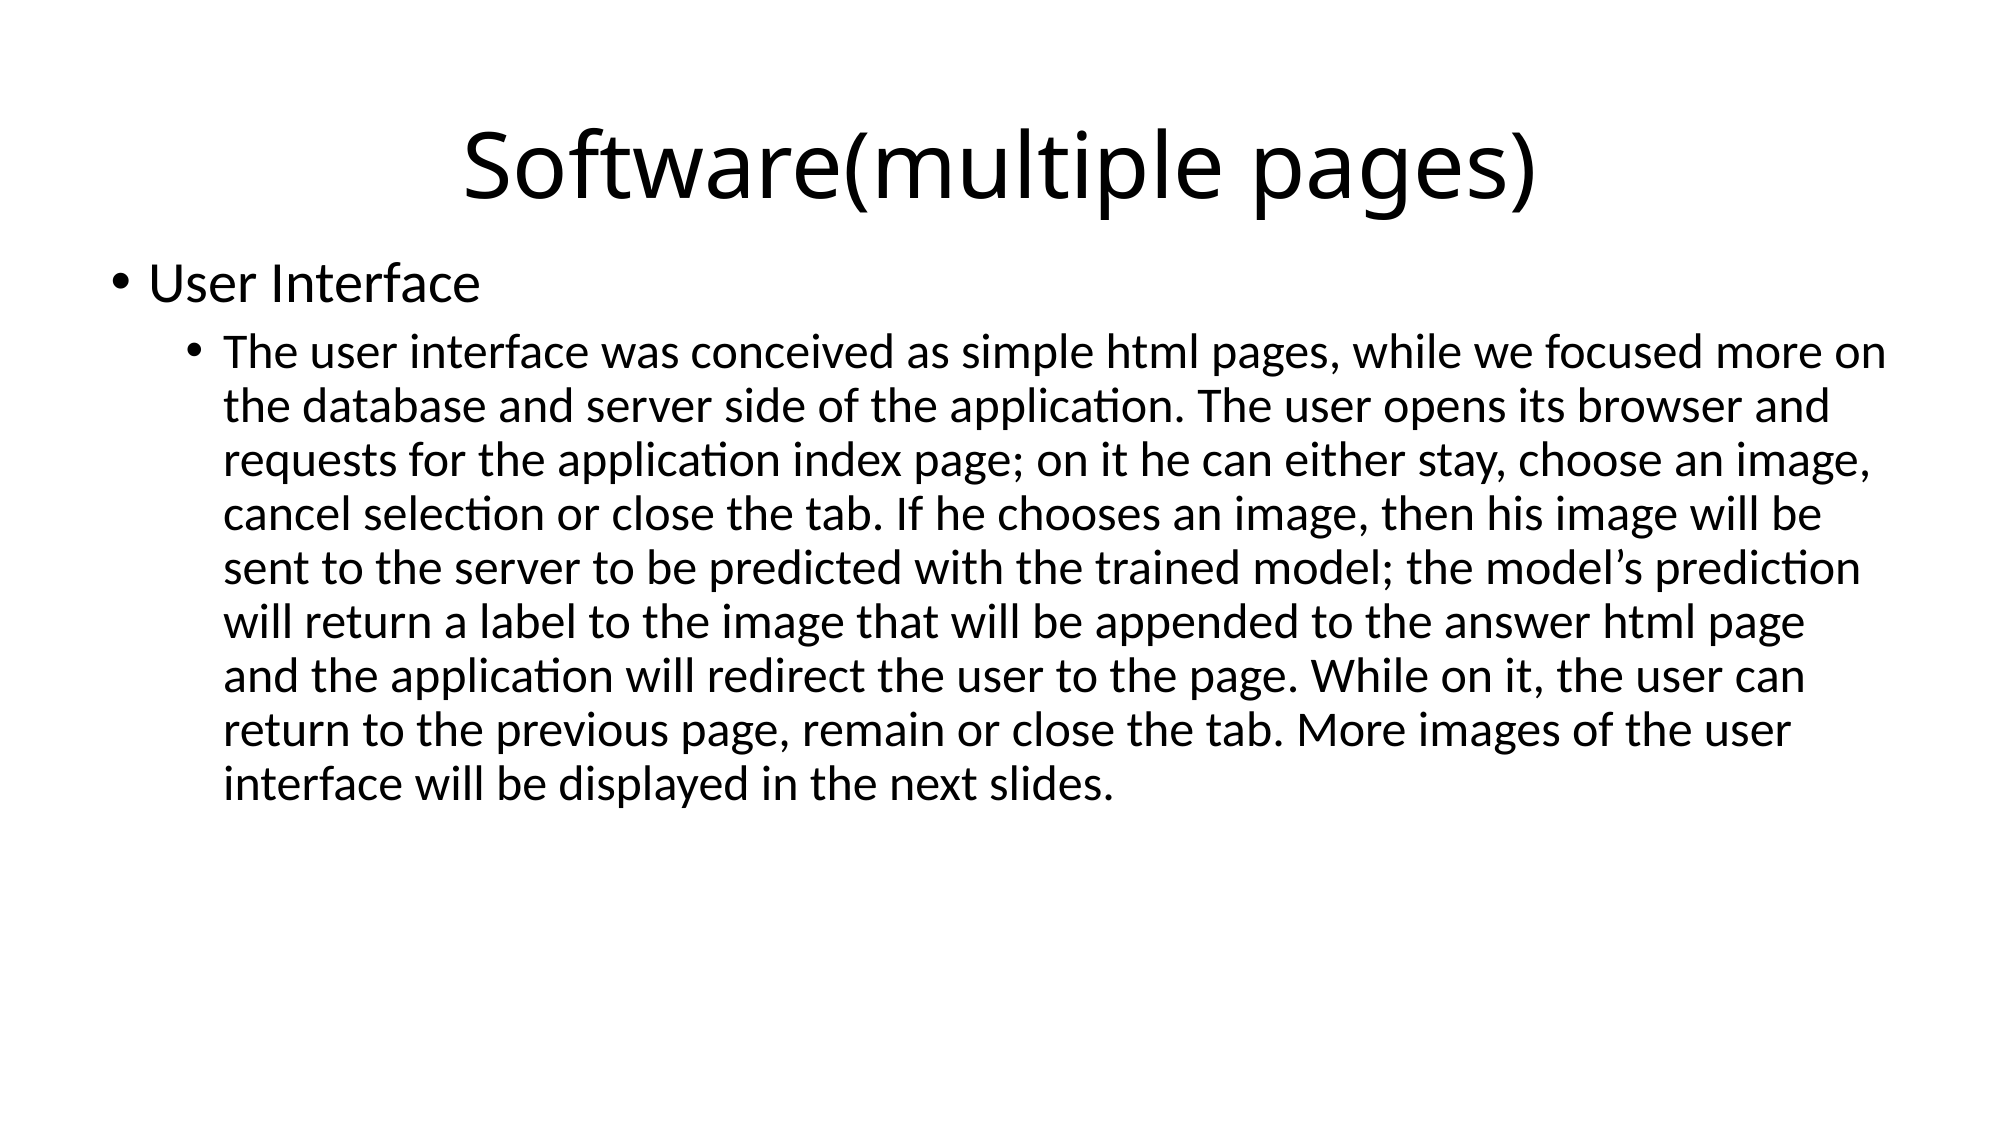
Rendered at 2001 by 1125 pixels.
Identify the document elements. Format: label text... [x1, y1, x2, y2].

title Software(multiple pages) [137, 59, 1863, 244]
list User Interface The user interface was conceived as simple html pages, while we focused more on the database and server side of the application. The user opens its browser and requests for the application index page; on it he can either stay, choose an image, cancel selection or close the tab. If he chooses an image, then his image will be sent to the server to be predicted with the trained model; the model’s prediction will return a label to the image that will be appended to the answer html page and the application will redirect the user to the page. While on it, the user can return to the previous page, remain or close the tab. More images of the user interface will be displayed in the next slides. [95, 244, 1905, 1066]
